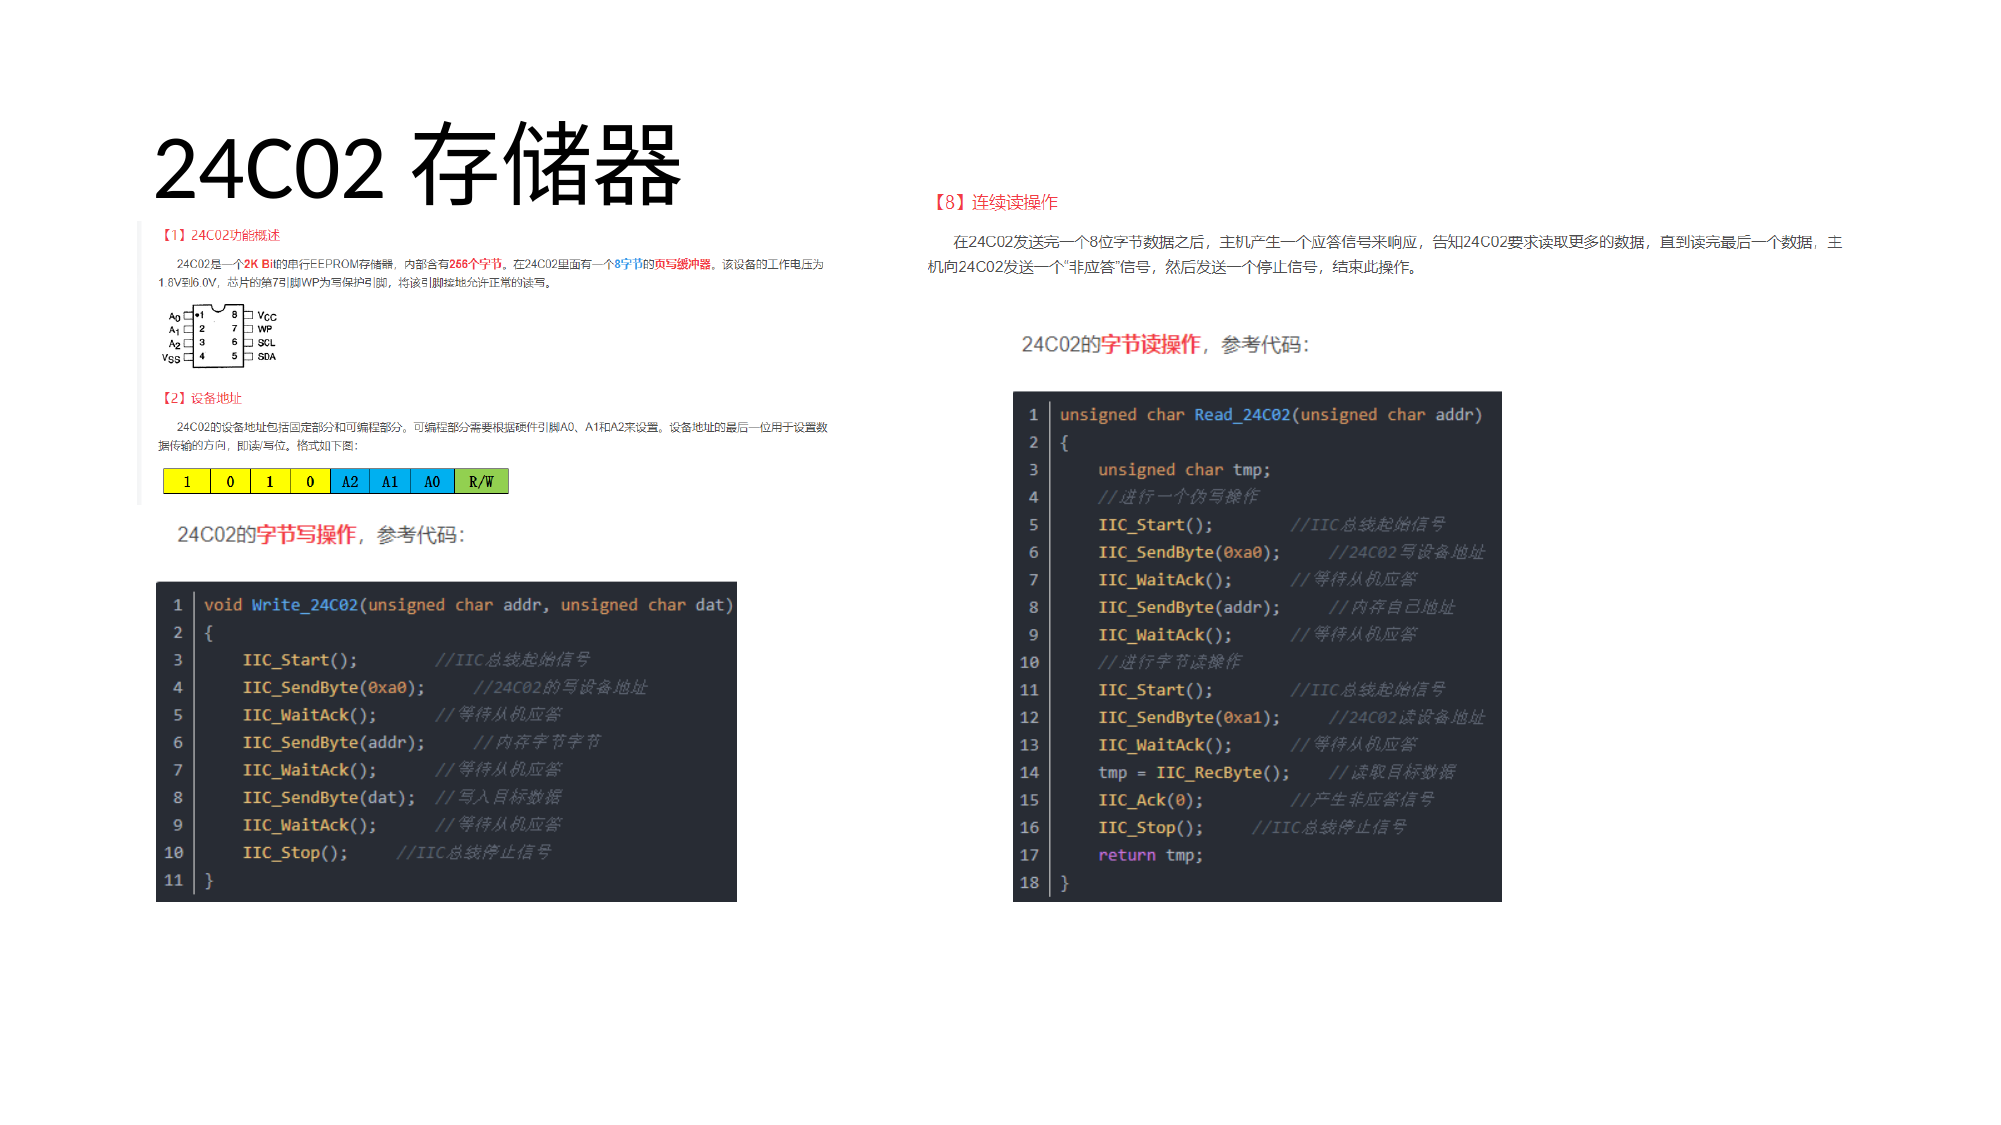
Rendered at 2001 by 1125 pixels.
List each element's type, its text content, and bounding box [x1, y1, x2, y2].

picture [907, 182, 1854, 291]
picture [1013, 324, 1502, 902]
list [137, 221, 844, 505]
title 24C02存储器 [137, 59, 1863, 278]
picture [156, 513, 737, 902]
